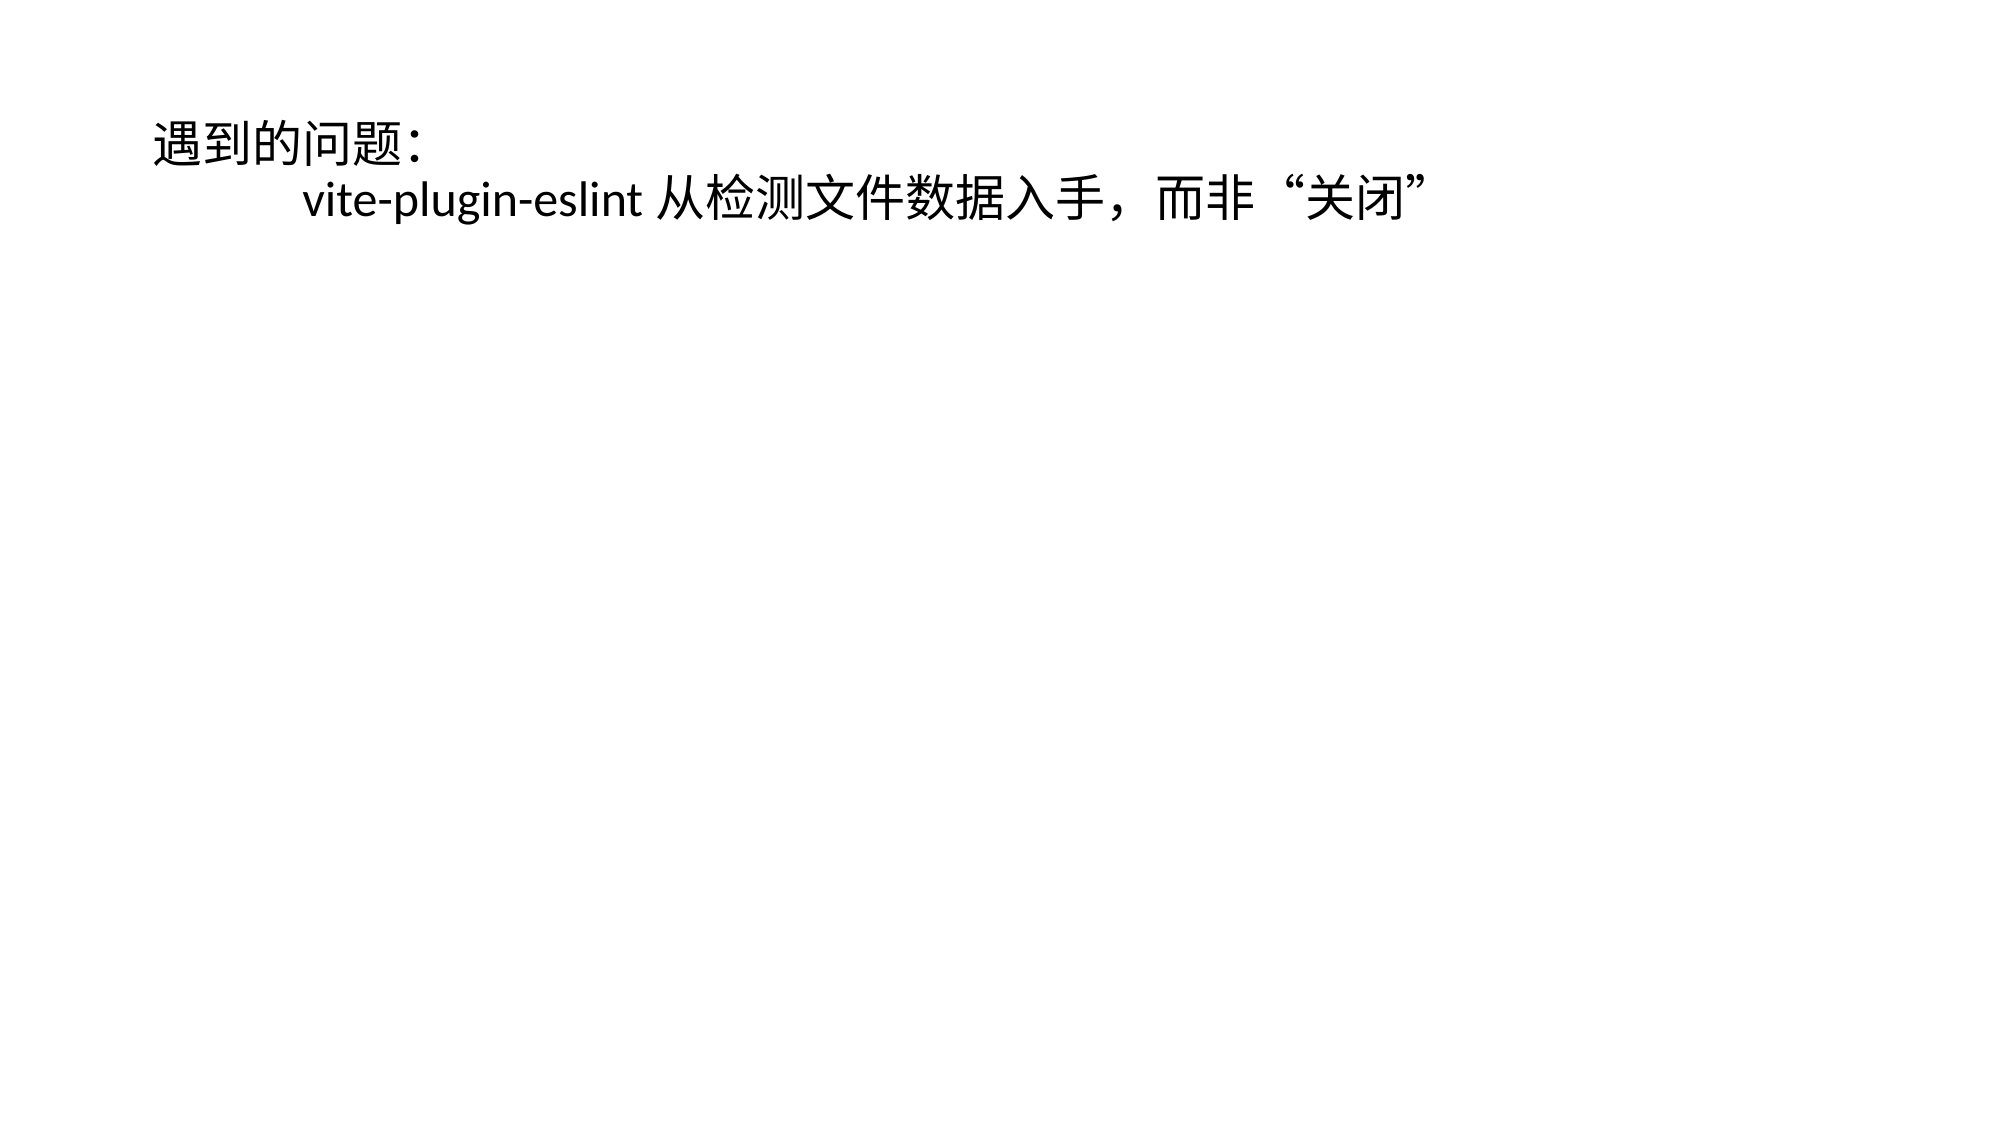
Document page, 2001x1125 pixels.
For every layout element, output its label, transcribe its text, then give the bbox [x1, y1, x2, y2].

title 遇到的问题： vite-plugin-eslint从检测文件数据入手，而非“关闭” [137, 112, 1863, 581]
